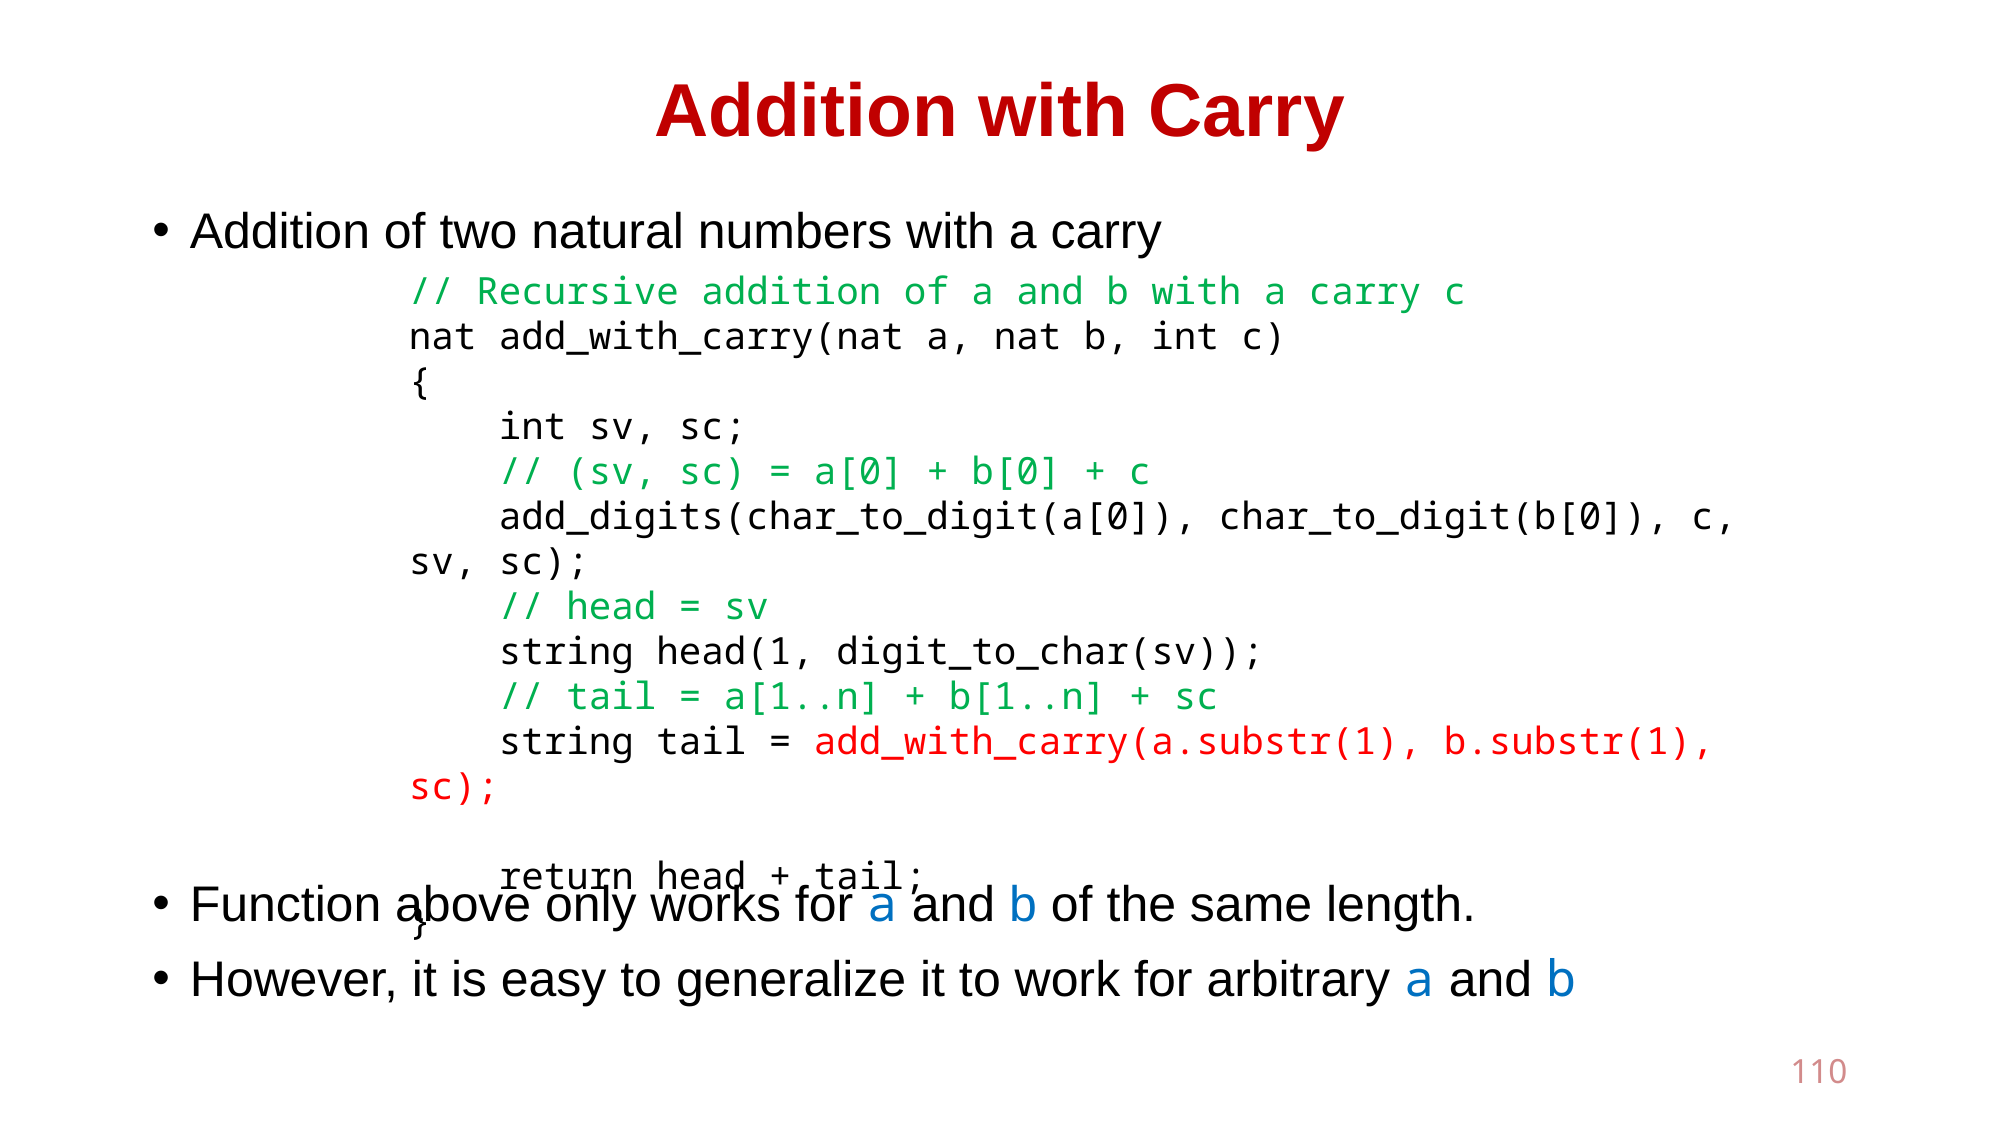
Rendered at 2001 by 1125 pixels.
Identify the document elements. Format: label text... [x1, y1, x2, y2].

slide_number 110 [1412, 1042, 1863, 1103]
text_box // Recursive addition of a and b with a carry c nat add_with_carry(nat a, nat b, int c) { int sv, sc; // (sv, sc) = a[0] + b[0] + c add_digits(char_to_digit(a[0]), char_to_digit(b[0]), c, sv, sc); // head = sv string head(1, digit_to_char(sv)); // tail = a[1..n] + b[1..n] + sc string tail = add_with_carry(a.substr(1), b.substr(1), sc); return head + tail; } [394, 259, 1837, 950]
title Addition with Carry [137, 59, 1863, 166]
list Addition of two natural numbers with a carry Function above only works for a and b of the same length. However, it is easy to generalize it to work for arbitrary a and b [137, 197, 1863, 1025]
